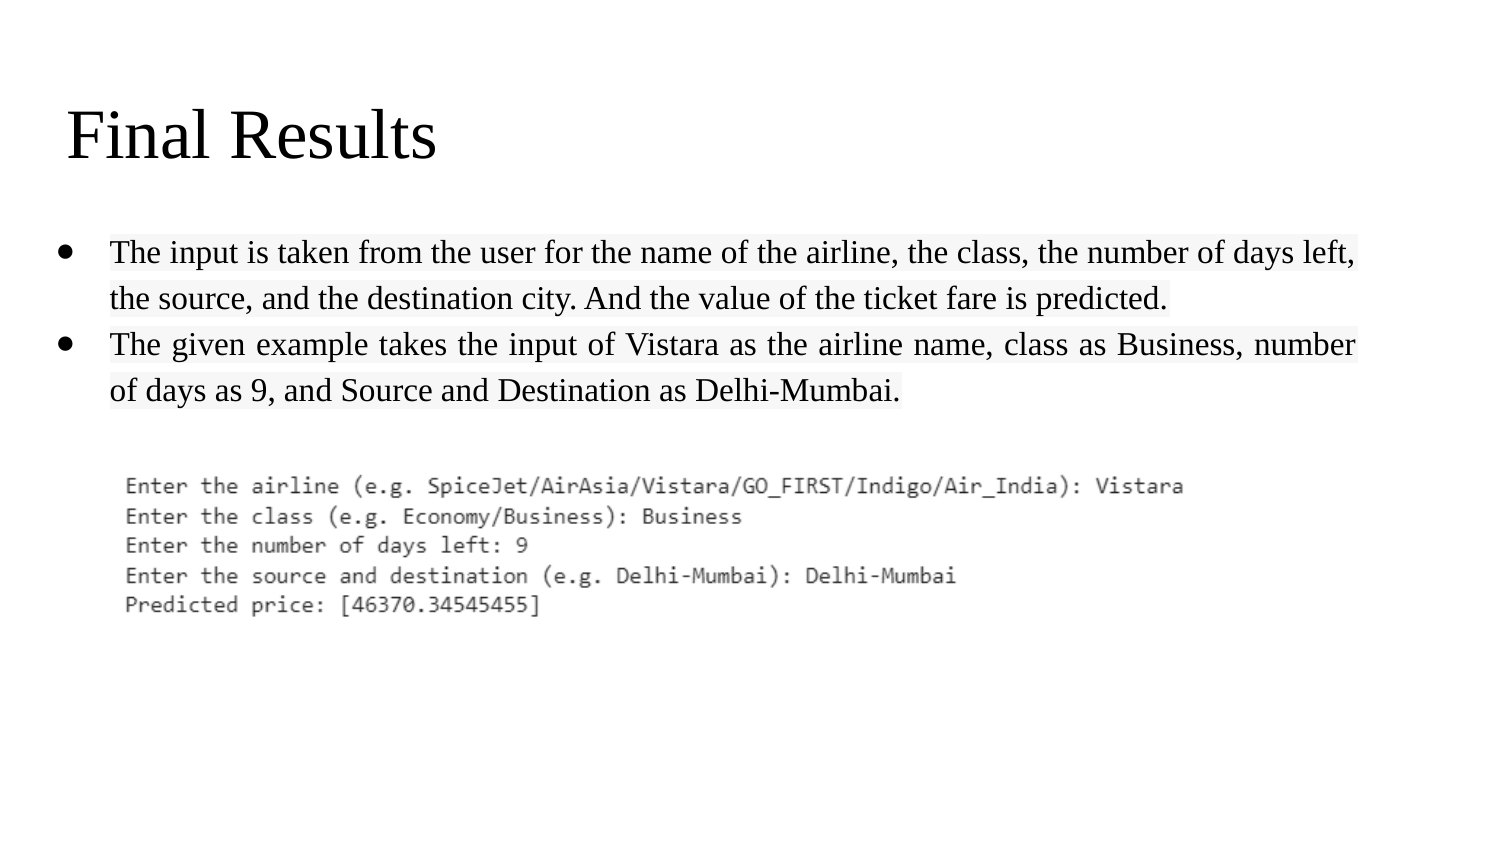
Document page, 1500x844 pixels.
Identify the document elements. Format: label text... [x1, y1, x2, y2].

picture [114, 459, 1500, 627]
list The input is taken from the user for the name of the airline, the class, the number of days left, the source, and the destination city. And the value of the ticket fare is predicted. The given example takes the input of Vistara as the airline name, class as Business, number of days as 9, and Source and Destination as Delhi-Mumbai. [19, 209, 1374, 507]
title Final Results [51, 72, 1449, 167]
